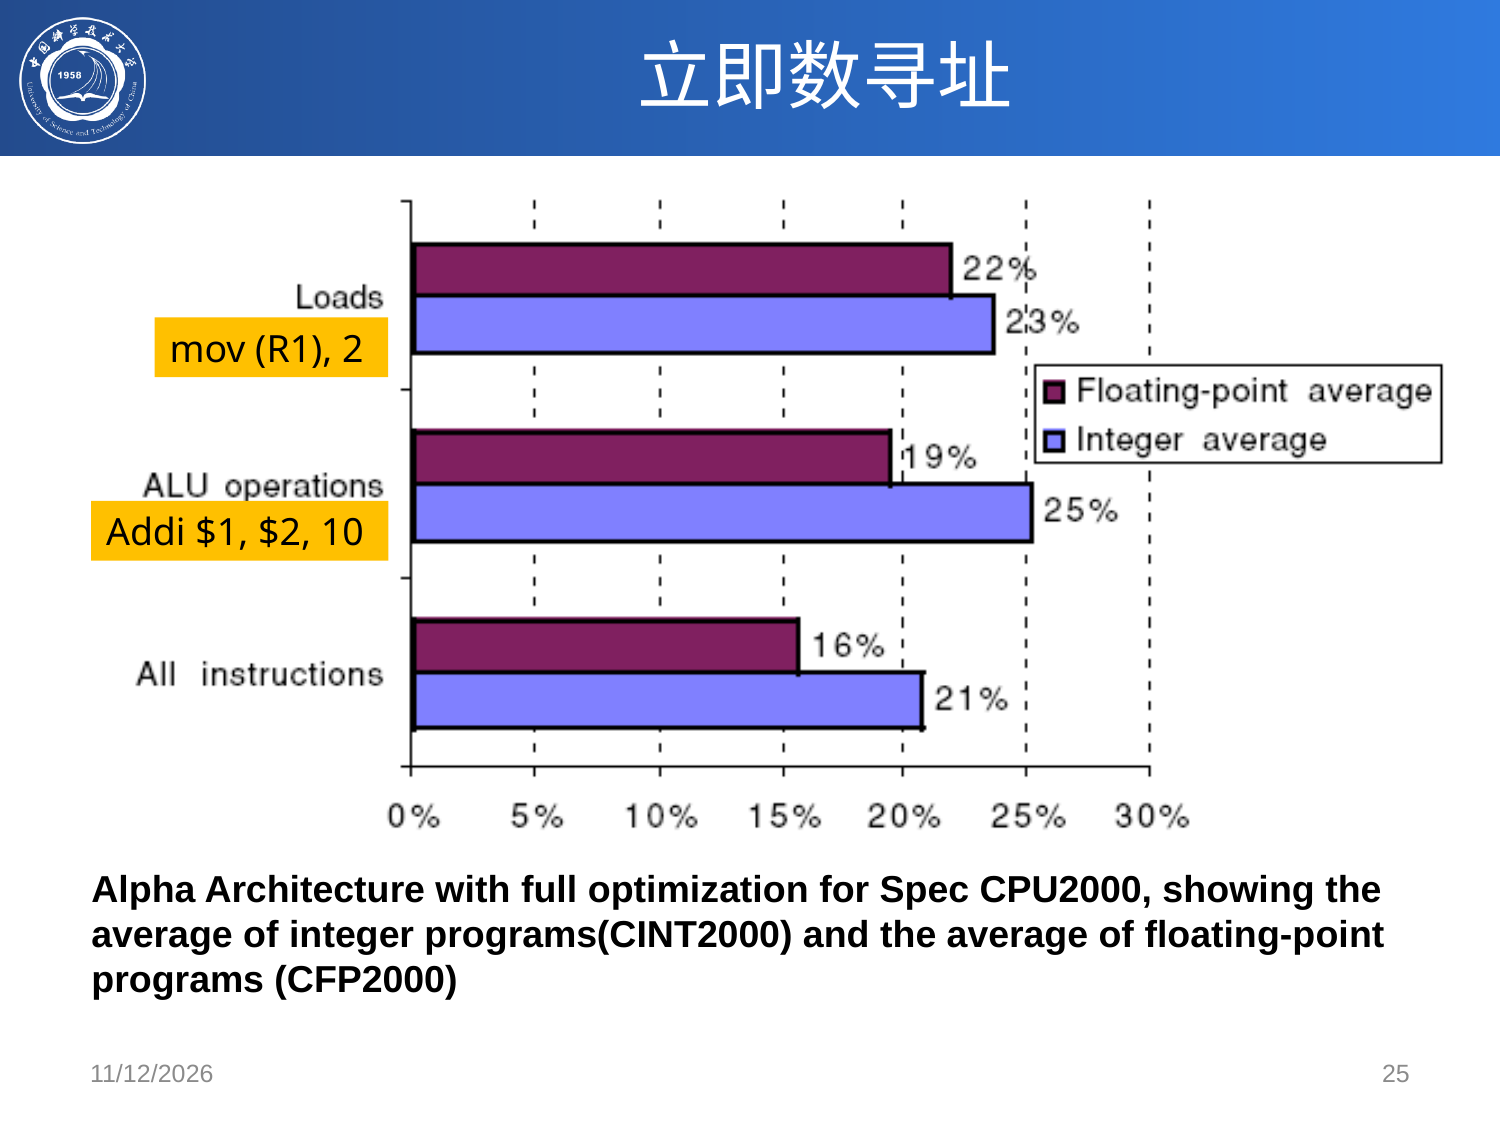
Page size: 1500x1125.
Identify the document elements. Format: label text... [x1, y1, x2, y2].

text_box Addi $1, $2, 10 [91, 500, 119, 561]
text_box Alpha Architecture with full optimization for Spec CPU2000, showing the average of integer programs(CINT2000) and the average of floating-point programs (CFP2000) [76, 857, 1447, 1008]
picture [19, 17, 146, 144]
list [123, 193, 1448, 835]
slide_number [75, 1042, 425, 1103]
title 立即数寻址 [150, 0, 1500, 148]
slide_number 25 [1074, 1042, 1425, 1103]
